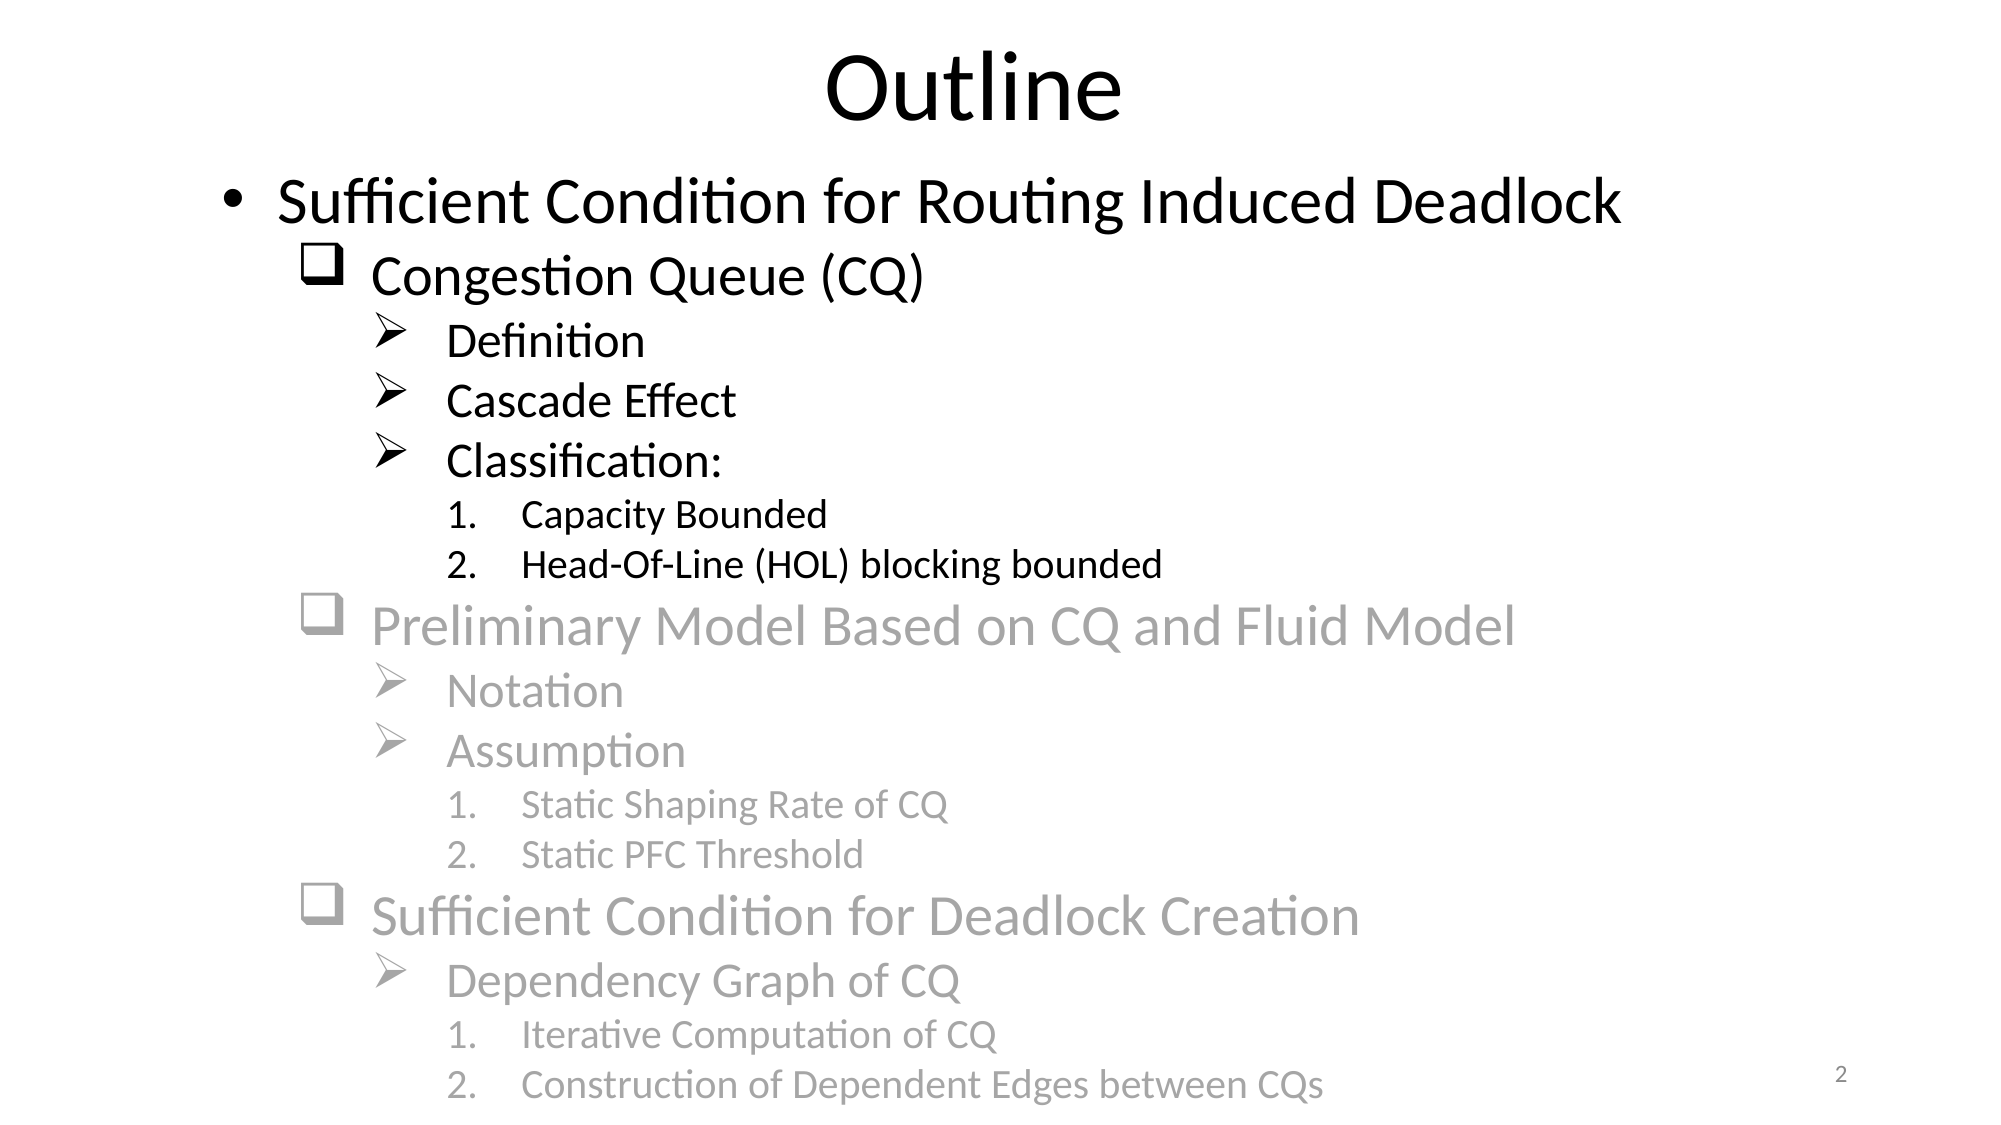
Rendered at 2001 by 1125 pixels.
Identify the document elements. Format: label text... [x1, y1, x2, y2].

slide_number 2 [1743, 1042, 1863, 1103]
text_box Sufficient Condition for Routing Induced Deadlock Congestion Queue (CQ) Definition Cascade Effect Classification: Capacity Bounded Head-Of-Line (HOL) blocking bounded Preliminary Model Based on CQ and Fluid Model Notation Assumption Static Shaping Rate of CQ Static PFC Threshold Sufficient Condition for Deadlock Creation Dependency Graph of CQ Iterative Computation of CQ Construction of Dependent Edges between CQs [206, 149, 1743, 1115]
text_box Outline [232, 13, 1717, 148]
